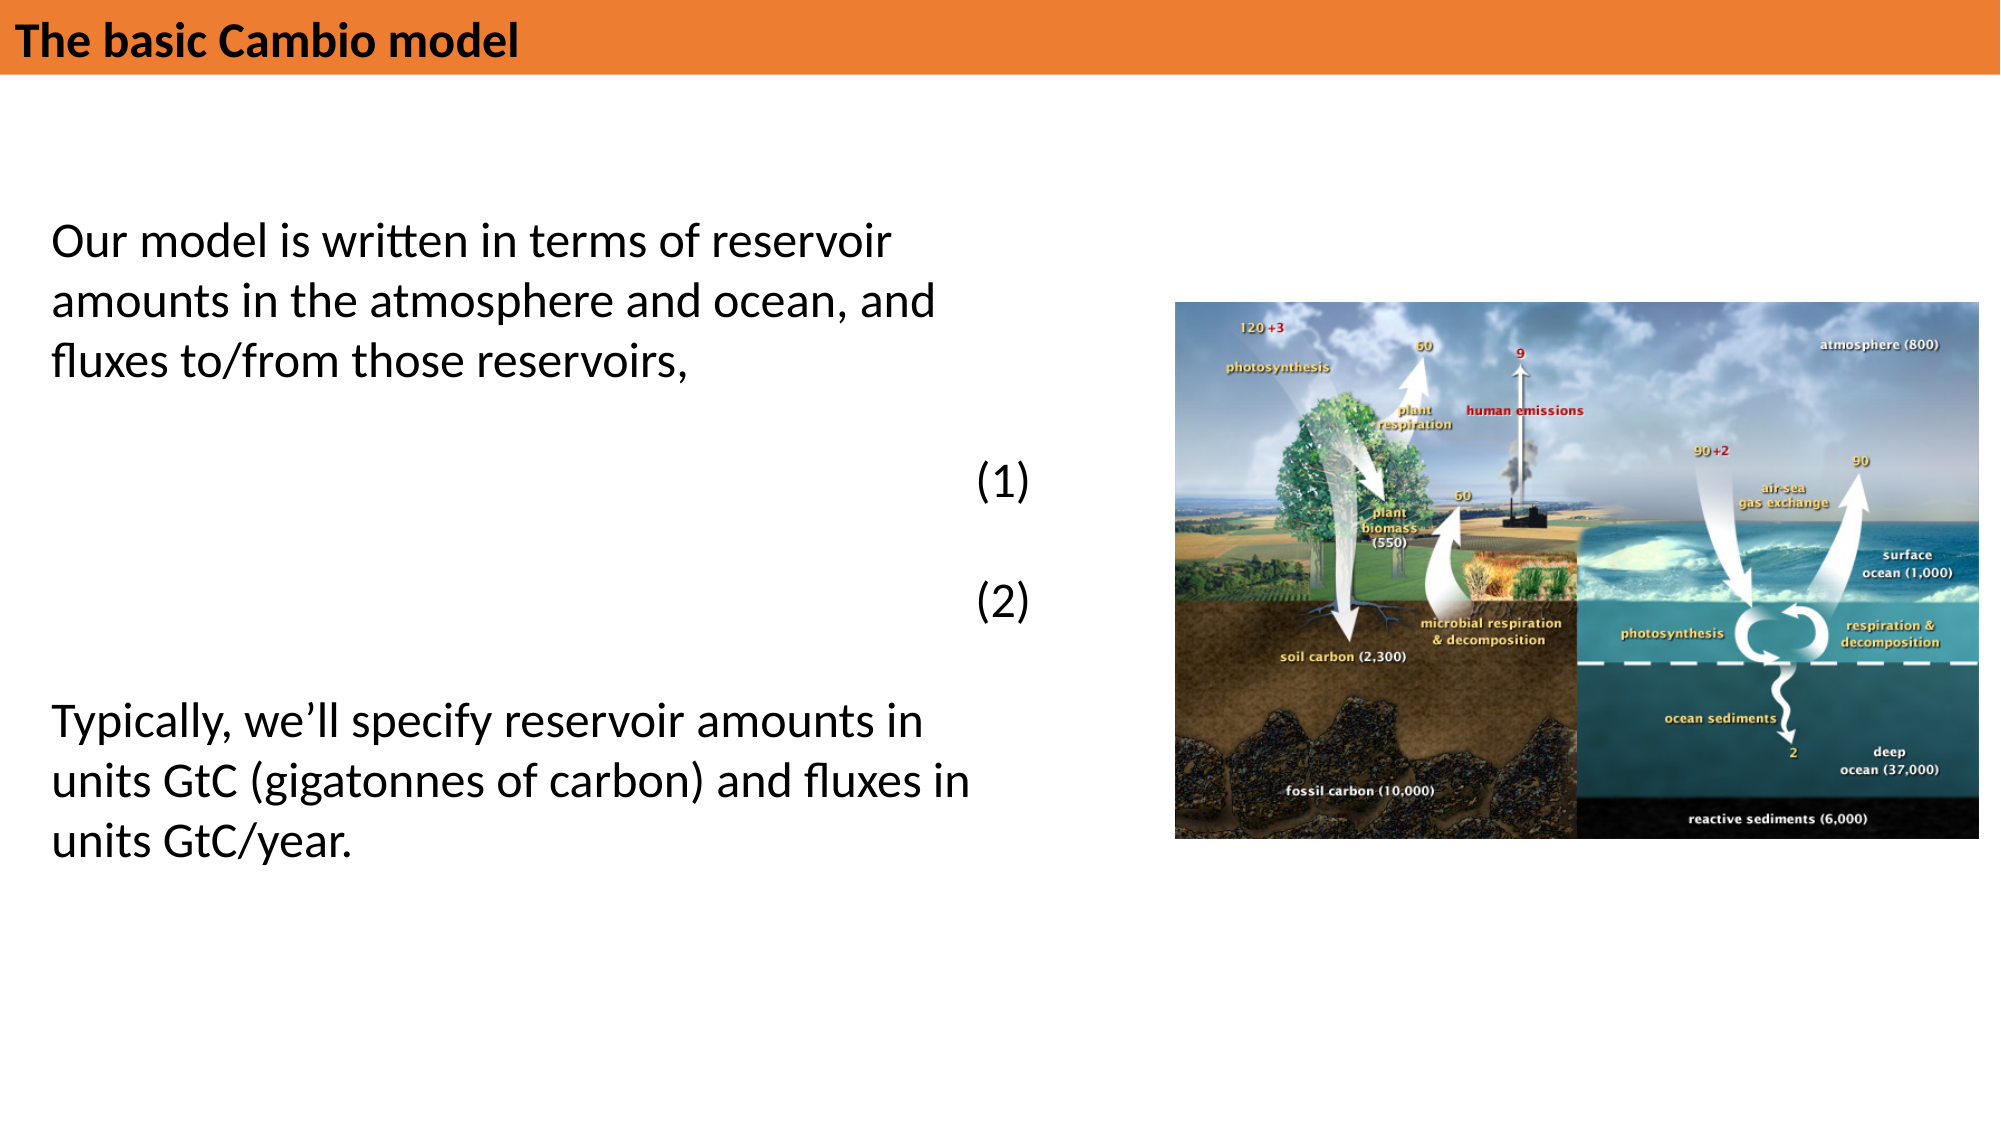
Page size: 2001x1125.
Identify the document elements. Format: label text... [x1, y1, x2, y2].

text_box The basic Cambio model [0, 0, 2000, 75]
picture [1175, 302, 1979, 839]
